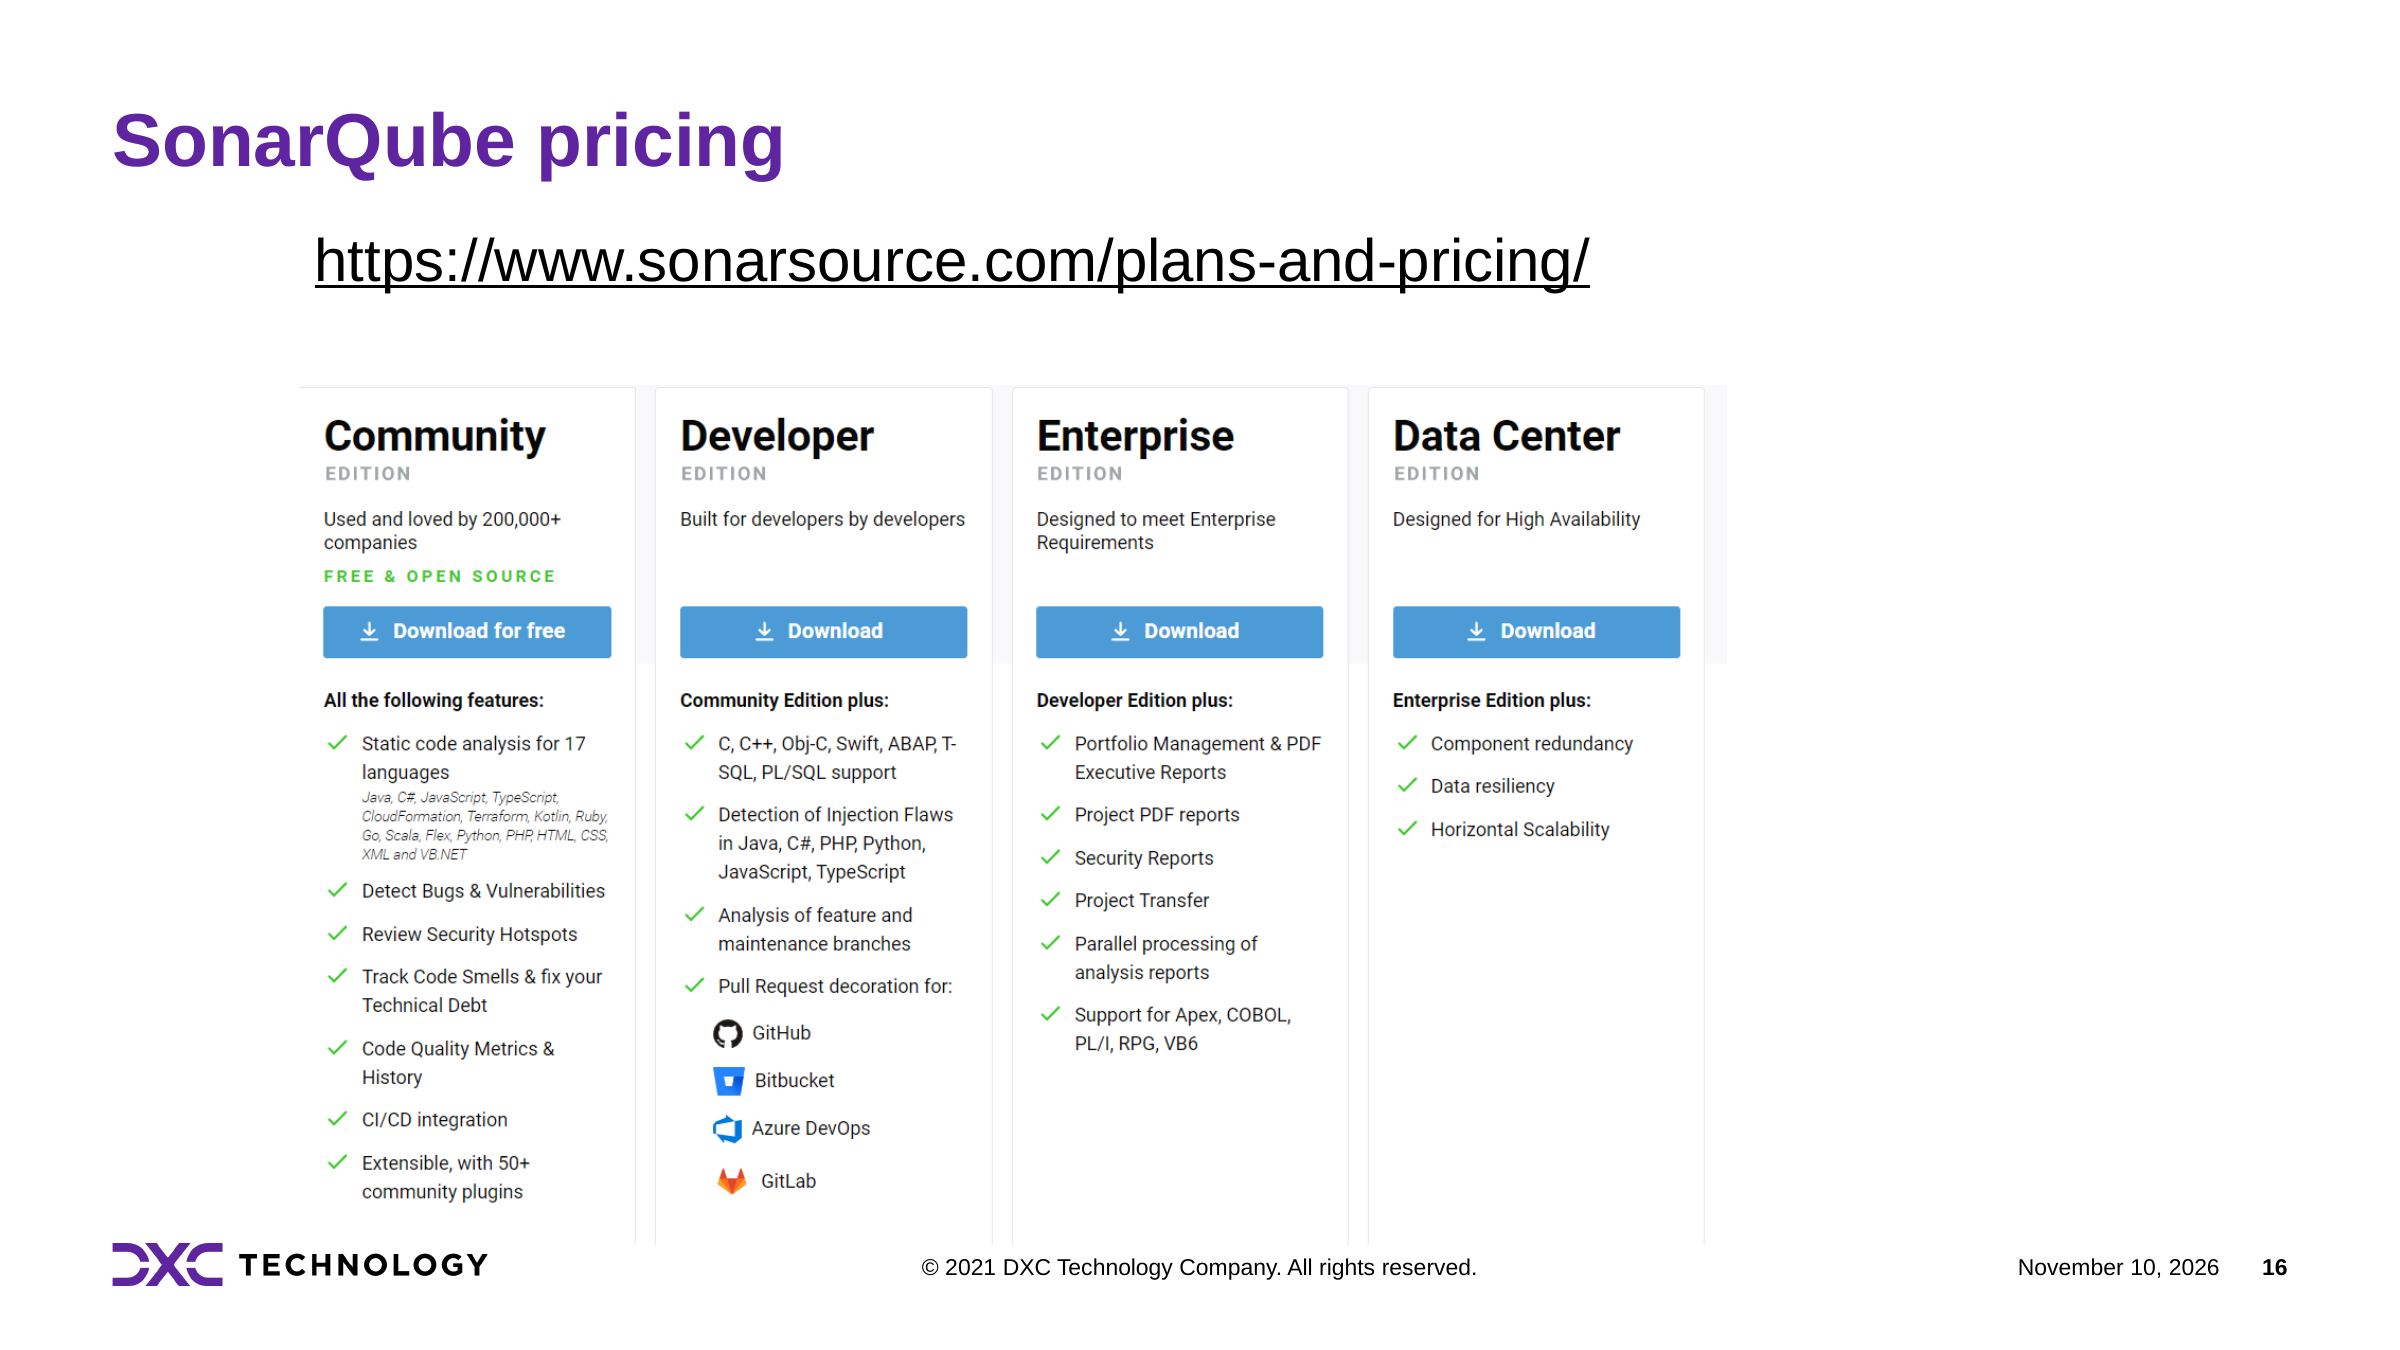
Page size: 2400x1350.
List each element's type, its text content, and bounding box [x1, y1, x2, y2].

picture [112, 385, 1727, 1286]
text_box https://www.sonarsource.com/plans-and-pricing/ [300, 213, 1862, 301]
text_box SonarQube pricing [112, 104, 2288, 214]
